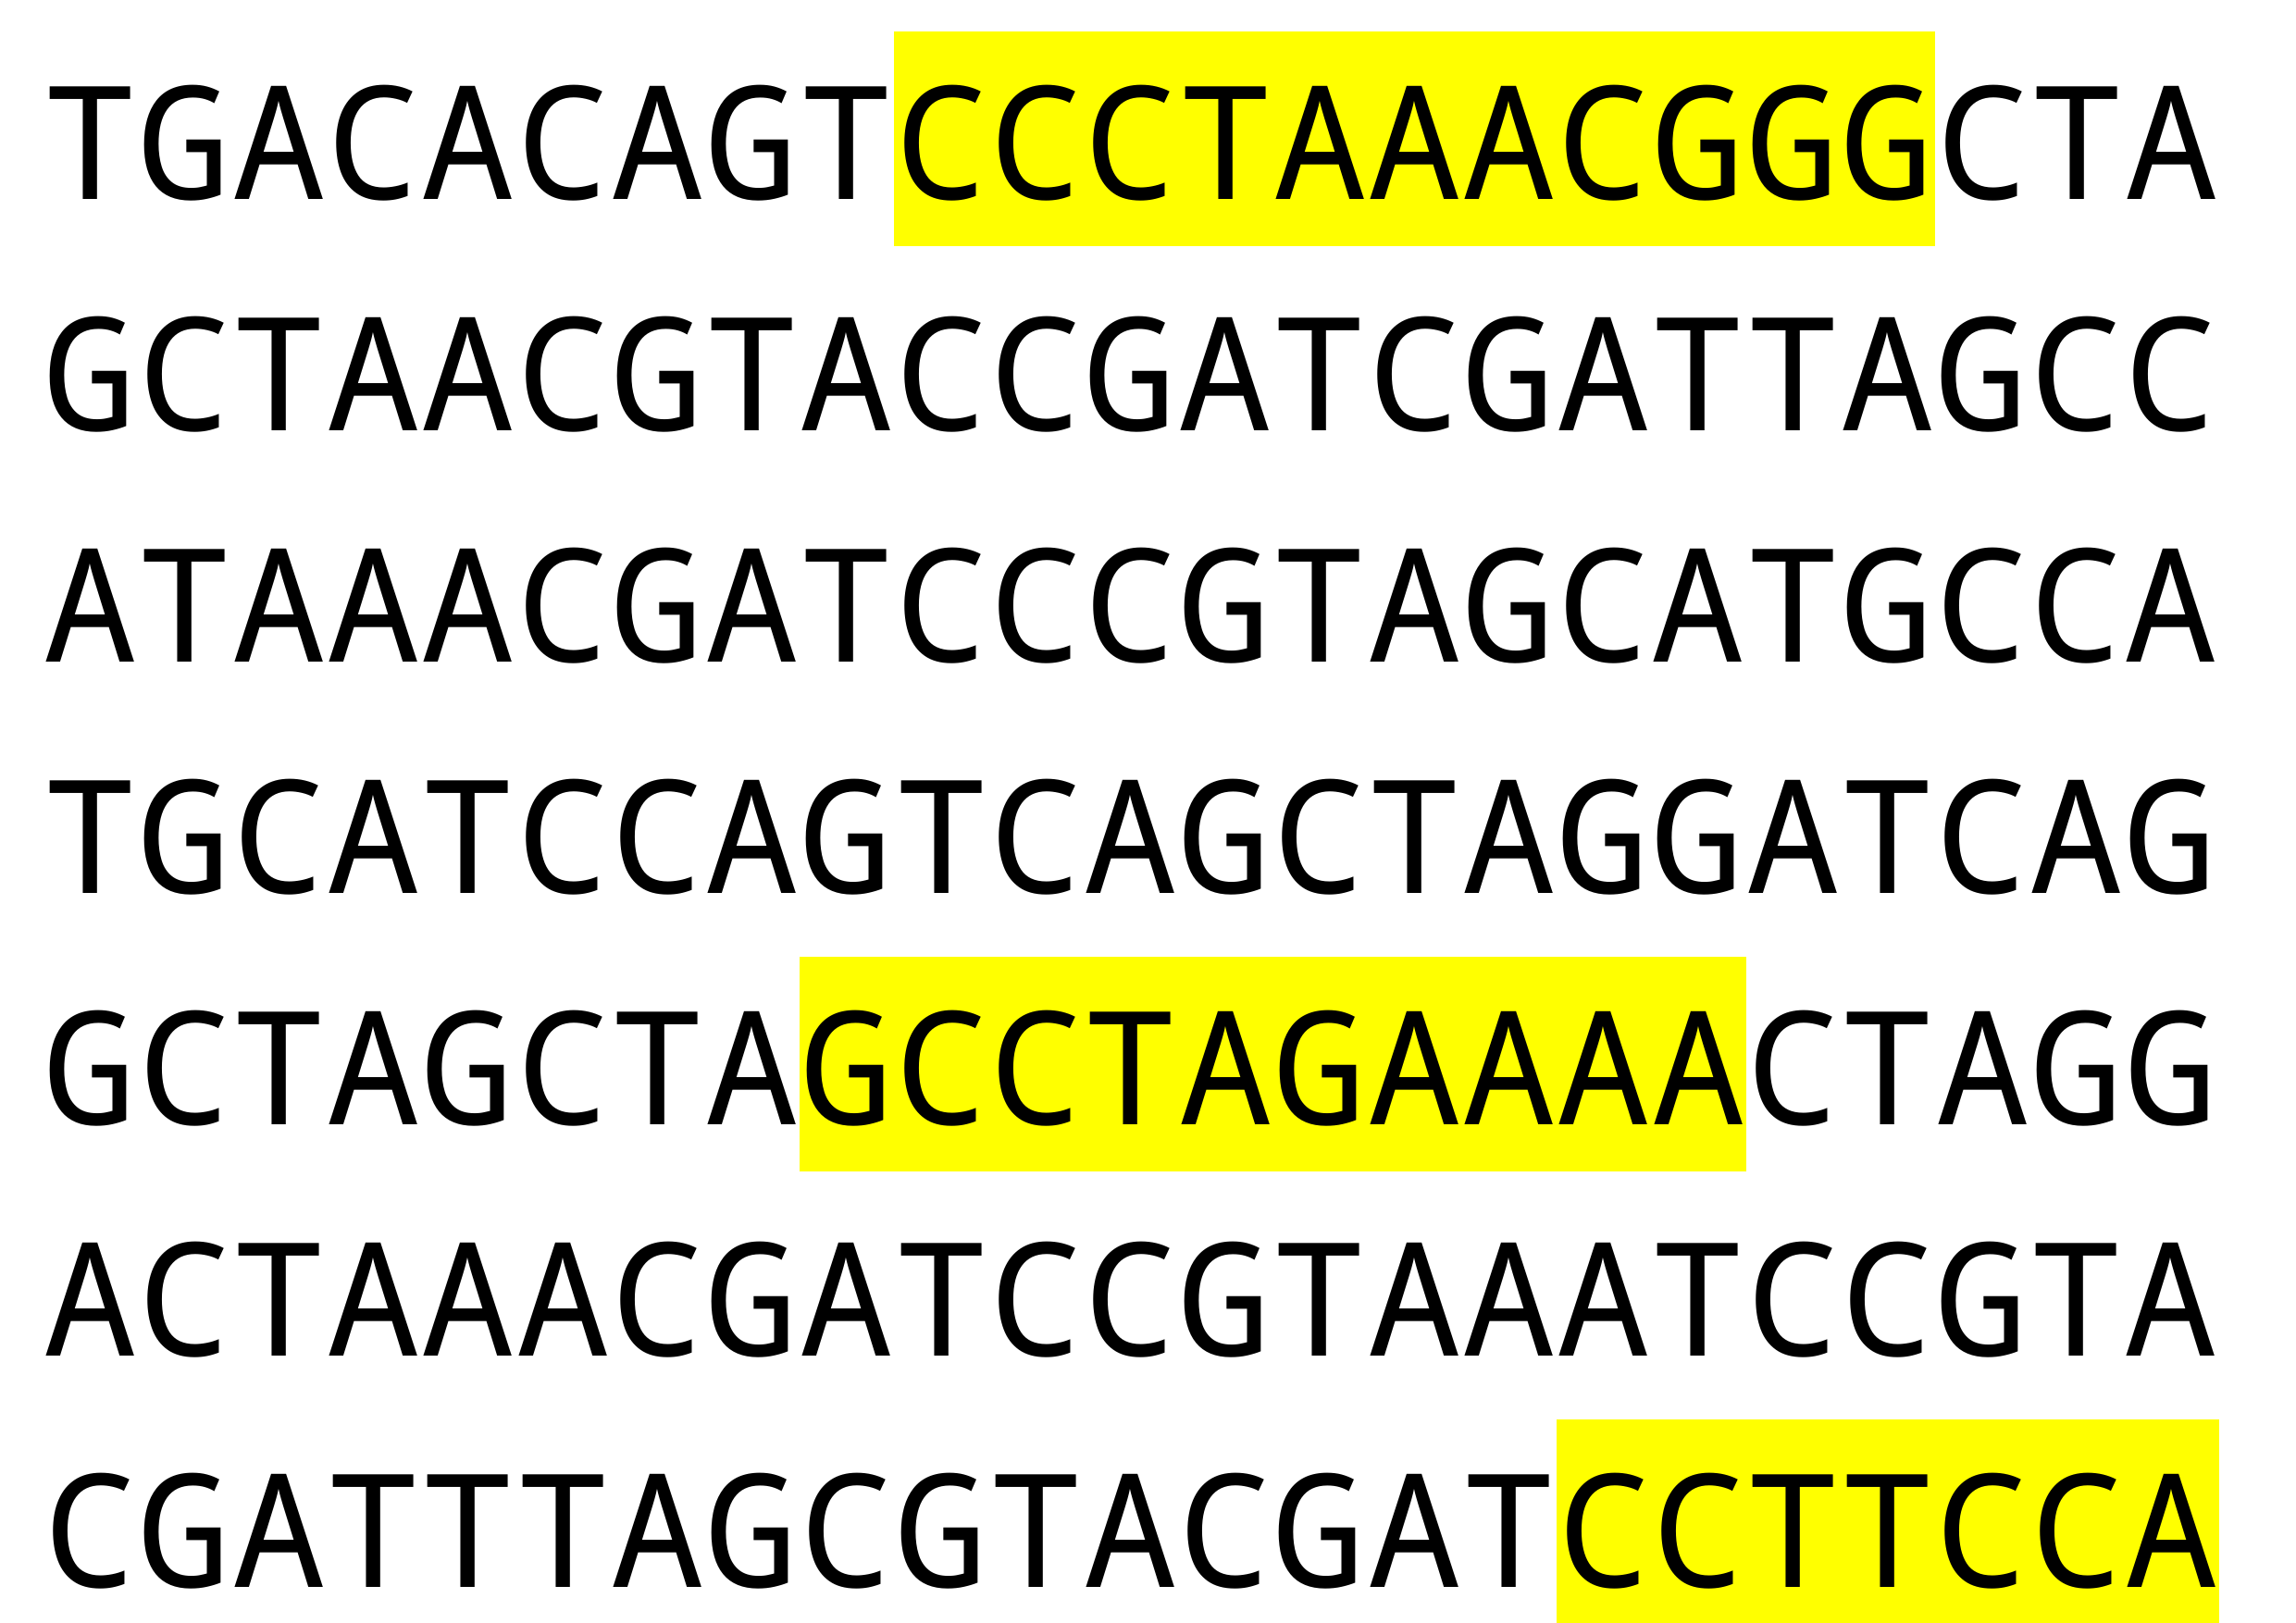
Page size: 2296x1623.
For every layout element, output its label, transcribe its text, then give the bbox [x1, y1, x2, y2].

text_box TGACACAGTCCCTAAACGGGCTAGCTAACGTACCGATCGATTAGCCATAAACGATCCCGTAGCATGCCATGCATCCAGTCAGCTAGGATCAGGCTAGCTAGCCTAGAAAACTAGGACTAAACGATCCGTAAATCCGTACGATTTAGCGTACGATCCTTCCAATTATCGCTAGCTA [29, 0, 2296, 1623]
